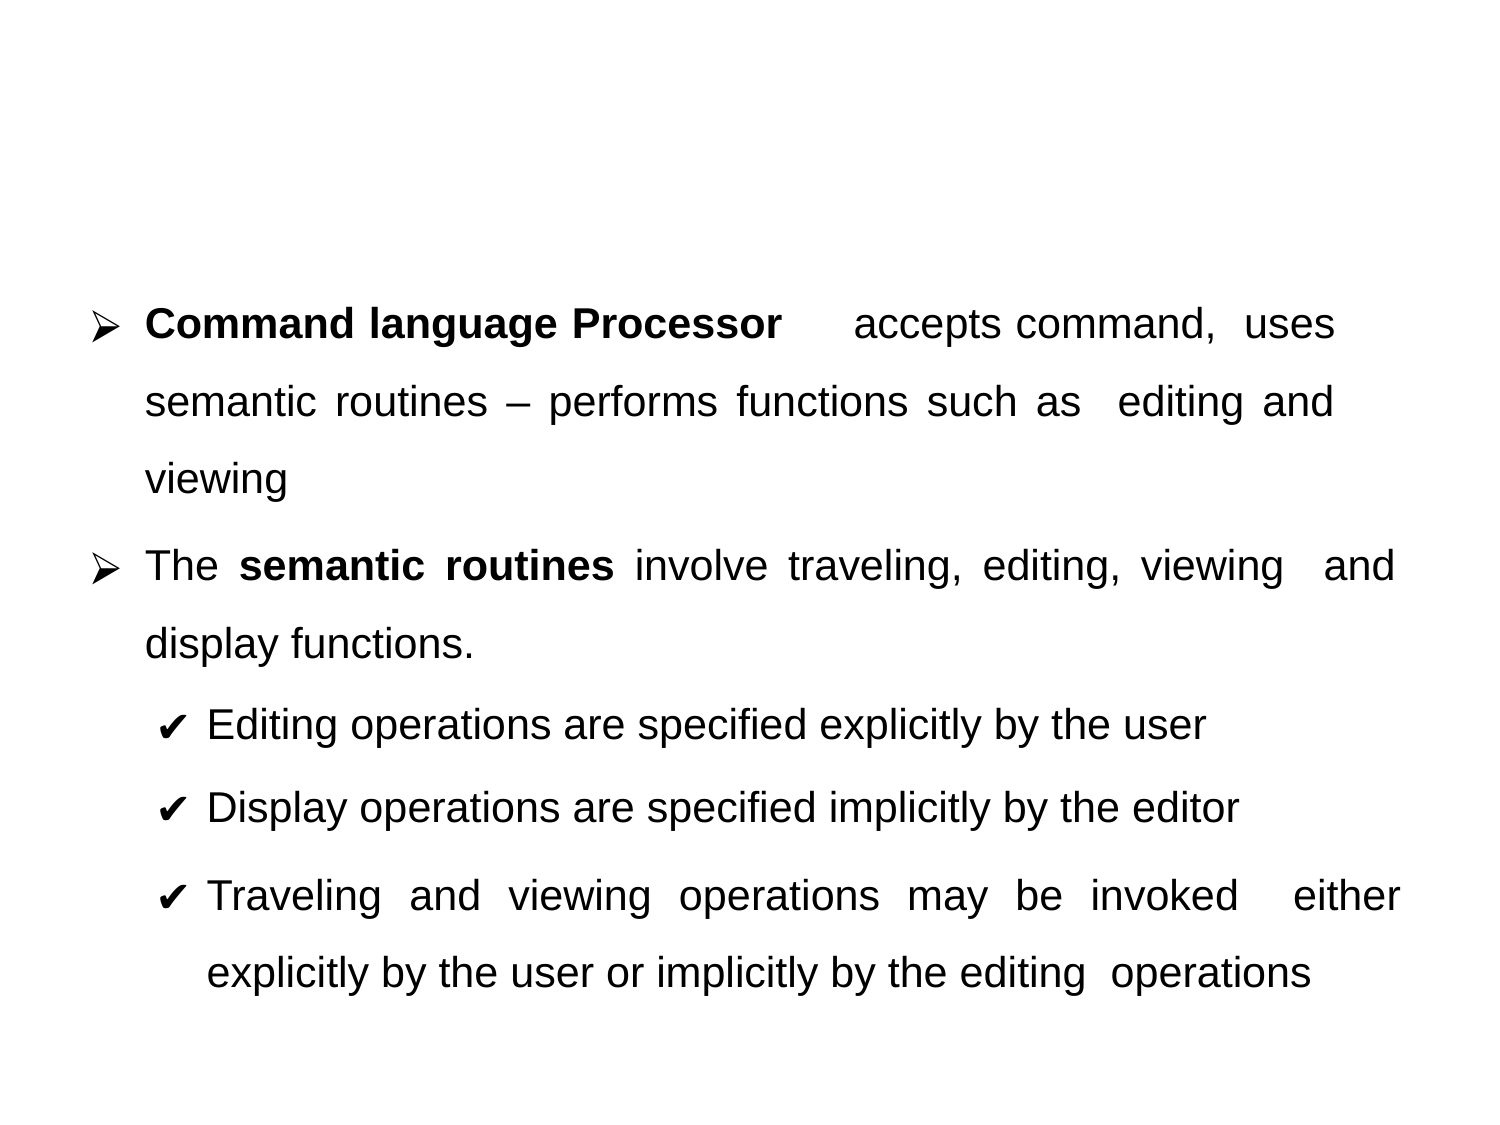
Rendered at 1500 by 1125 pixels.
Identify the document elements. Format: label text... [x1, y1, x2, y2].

list Command language Processor accepts command, uses semantic routines – performs functions such as editing and viewing The semantic routines involve traveling, editing, viewing and display functions. Editing operations are specified explicitly by the user Display operations are specified implicitly by the editor Traveling and viewing operations may be invoked either explicitly by the user or implicitly by the editing operations [75, 262, 1425, 1005]
